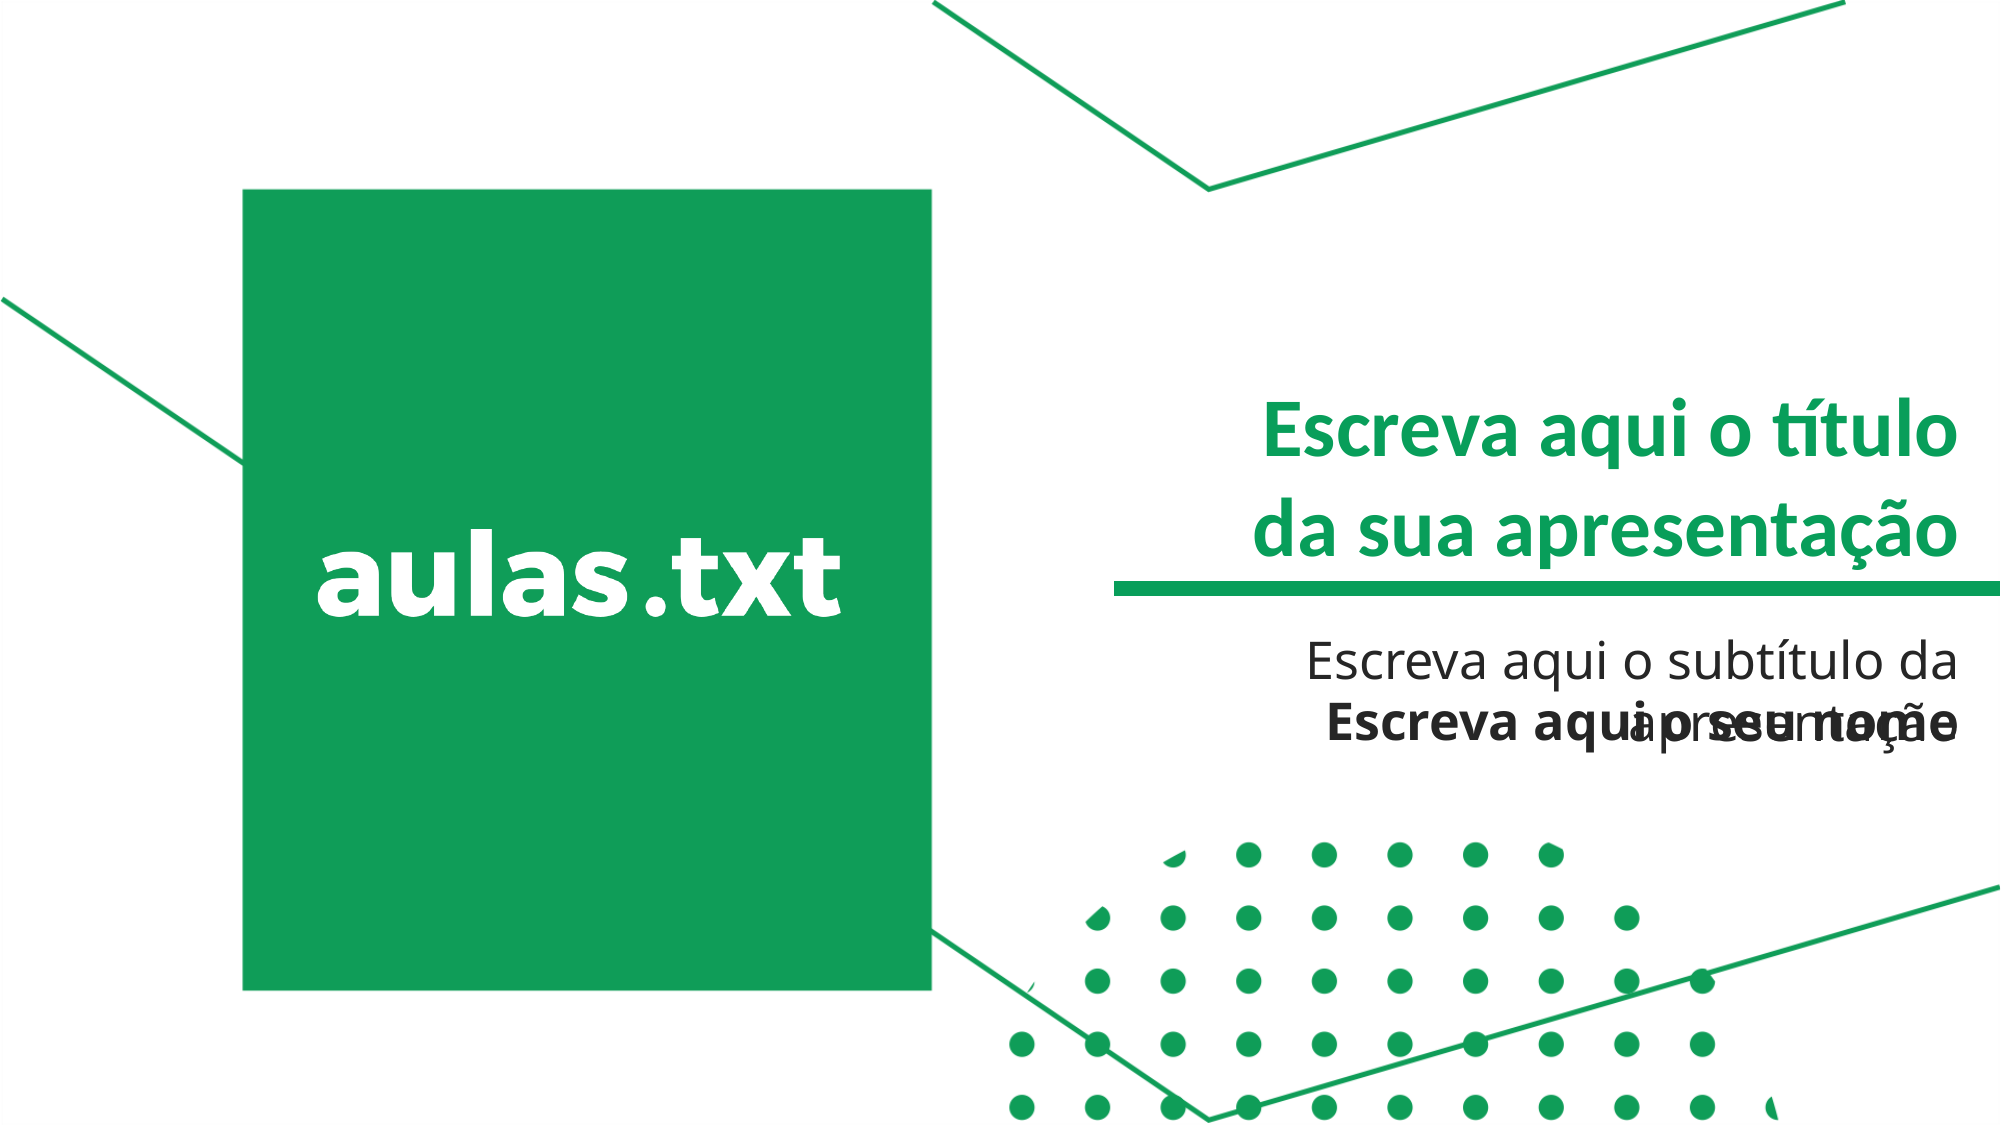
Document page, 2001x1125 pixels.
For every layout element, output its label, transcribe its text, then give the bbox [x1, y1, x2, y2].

text_box [1113, 580, 2000, 597]
text_box Escreva aqui o subtítulo da apresentação [1046, 619, 1975, 760]
picture [0, 0, 2001, 1125]
text_box Escreva aqui o seu nome [1097, 681, 1975, 759]
text_box Escreva aqui o título da sua apresentação [1097, 365, 1975, 581]
